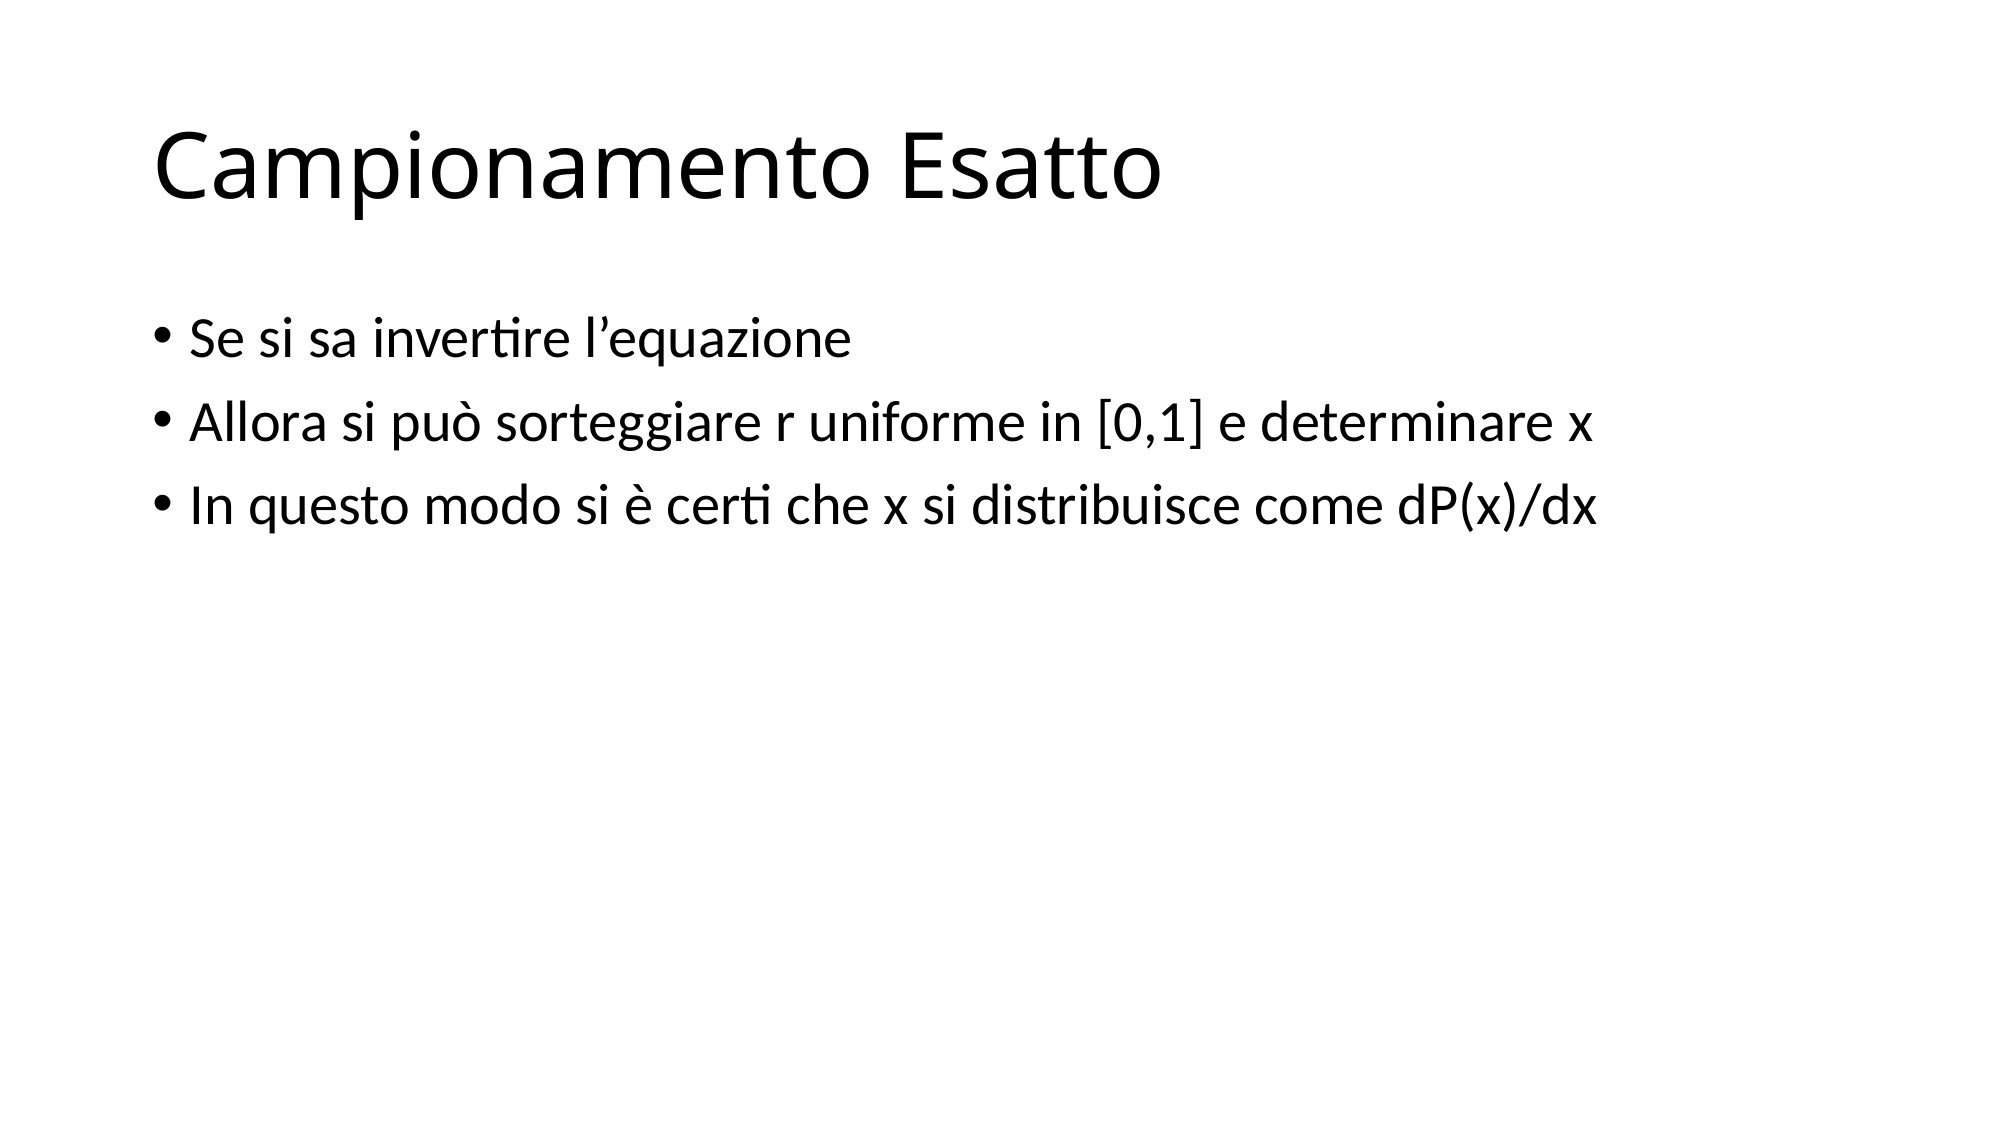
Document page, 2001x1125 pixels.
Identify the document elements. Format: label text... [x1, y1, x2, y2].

title Campionamento Esatto [137, 59, 1863, 278]
